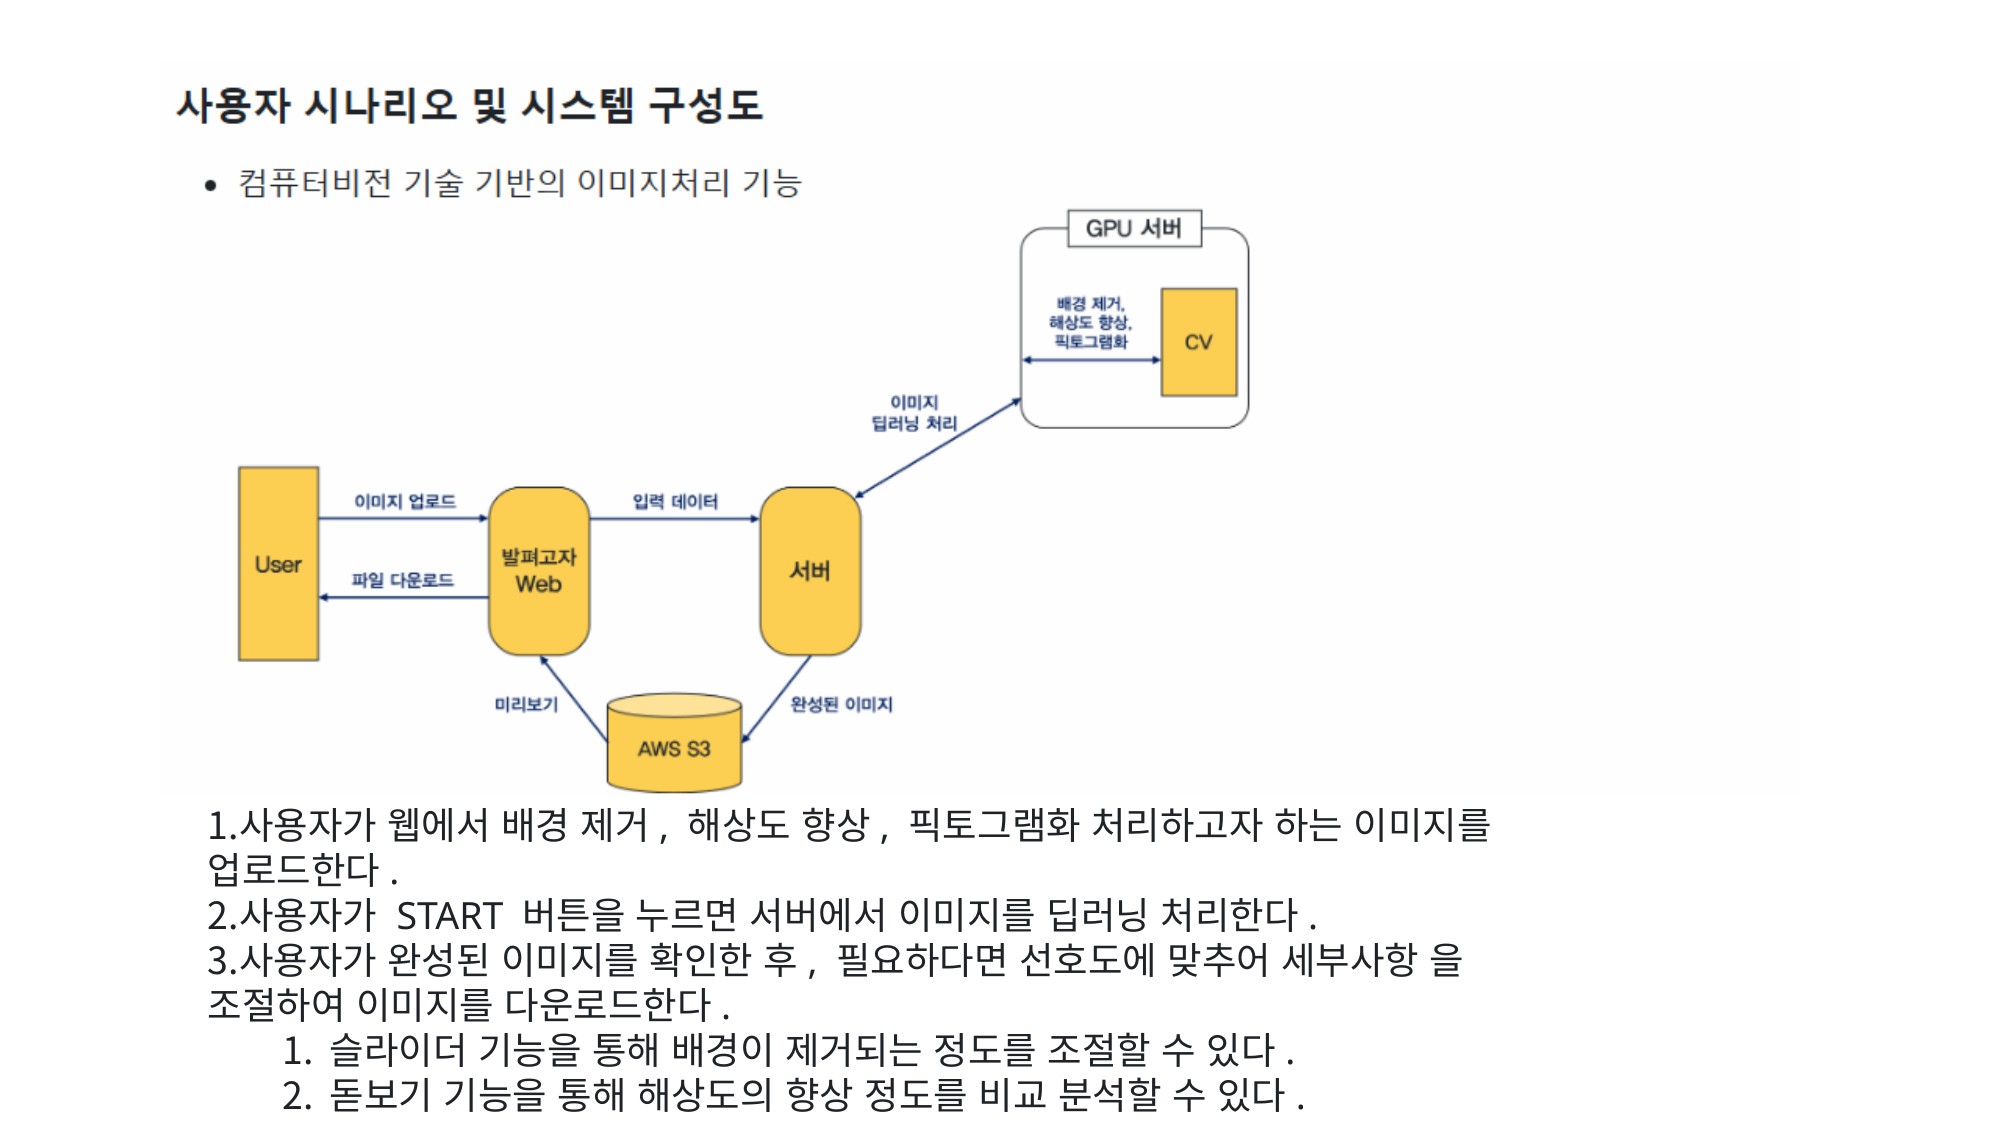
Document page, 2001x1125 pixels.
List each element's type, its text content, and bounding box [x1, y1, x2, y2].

picture [160, 63, 1800, 795]
text_box 사용자가 웹에서 배경 제거, 해상도 향상, 픽토그램화 처리하고자 하는 이미지를 업로드한다. 사용자가 START 버튼을 누르면 서버에서 이미지를 딥러닝 처리한다. 사용자가 완성된 이미지를 확인한 후, 필요하다면 선호도에 맞추어 세부사항 을 조절하여 이미지를 다운로드한다. 슬라이더 기능을 통해 배경이 제거되는 정도를 조절할 수 있다. 돋보기 기능을 통해 해상도의 향상 정도를 비교 분석할 수 있다. [193, 795, 1572, 1124]
